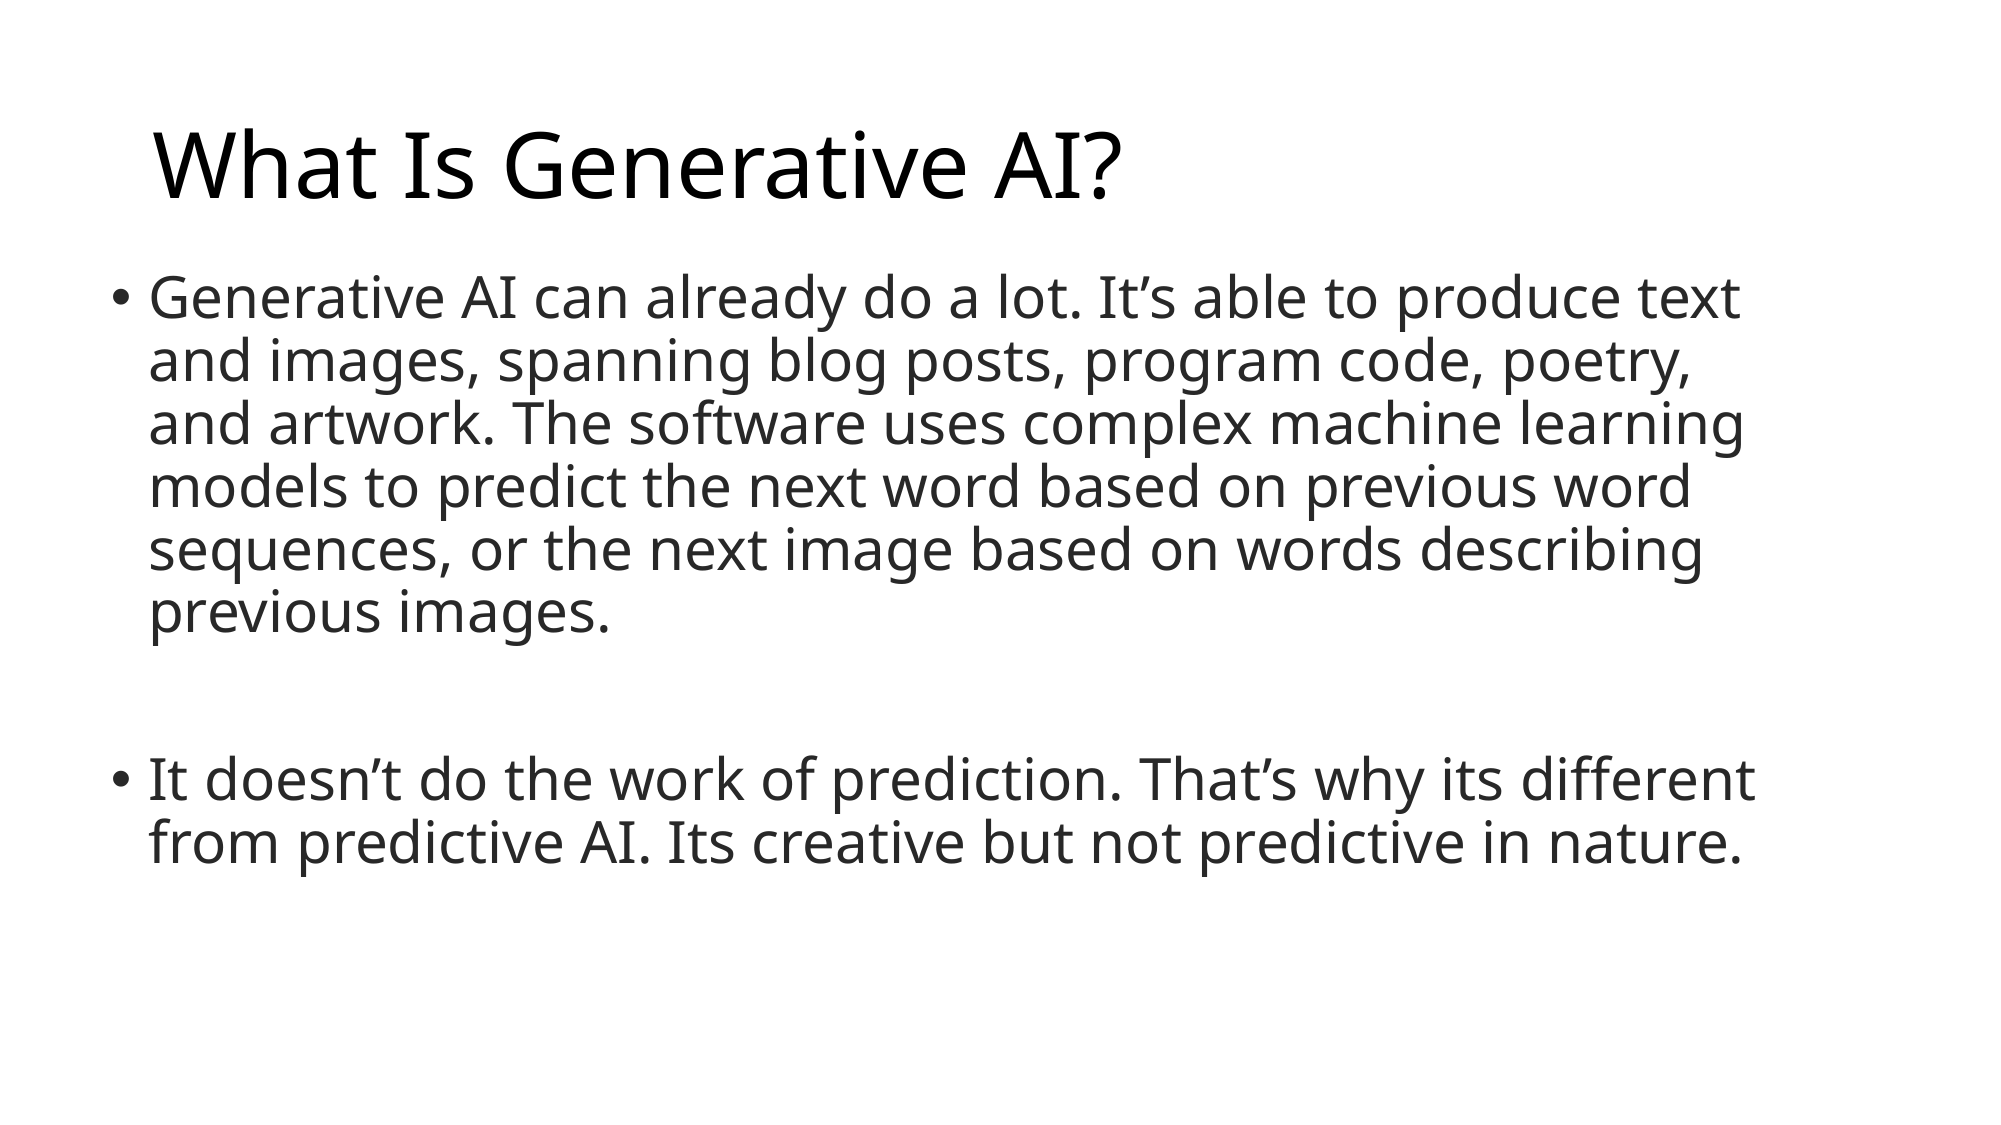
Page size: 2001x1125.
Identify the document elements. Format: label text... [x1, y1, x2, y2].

list Generative AI can already do a lot. It’s able to produce text and images, spanning blog posts, program code, poetry, and artwork. The software uses complex machine learning models to predict the next word based on previous word sequences, or the next image based on words describing previous images. It doesn’t do the work of prediction. That’s why its different from predictive AI. Its creative but not predictive in nature. [95, 261, 1807, 1013]
title What Is Generative AI? [137, 59, 1863, 278]
